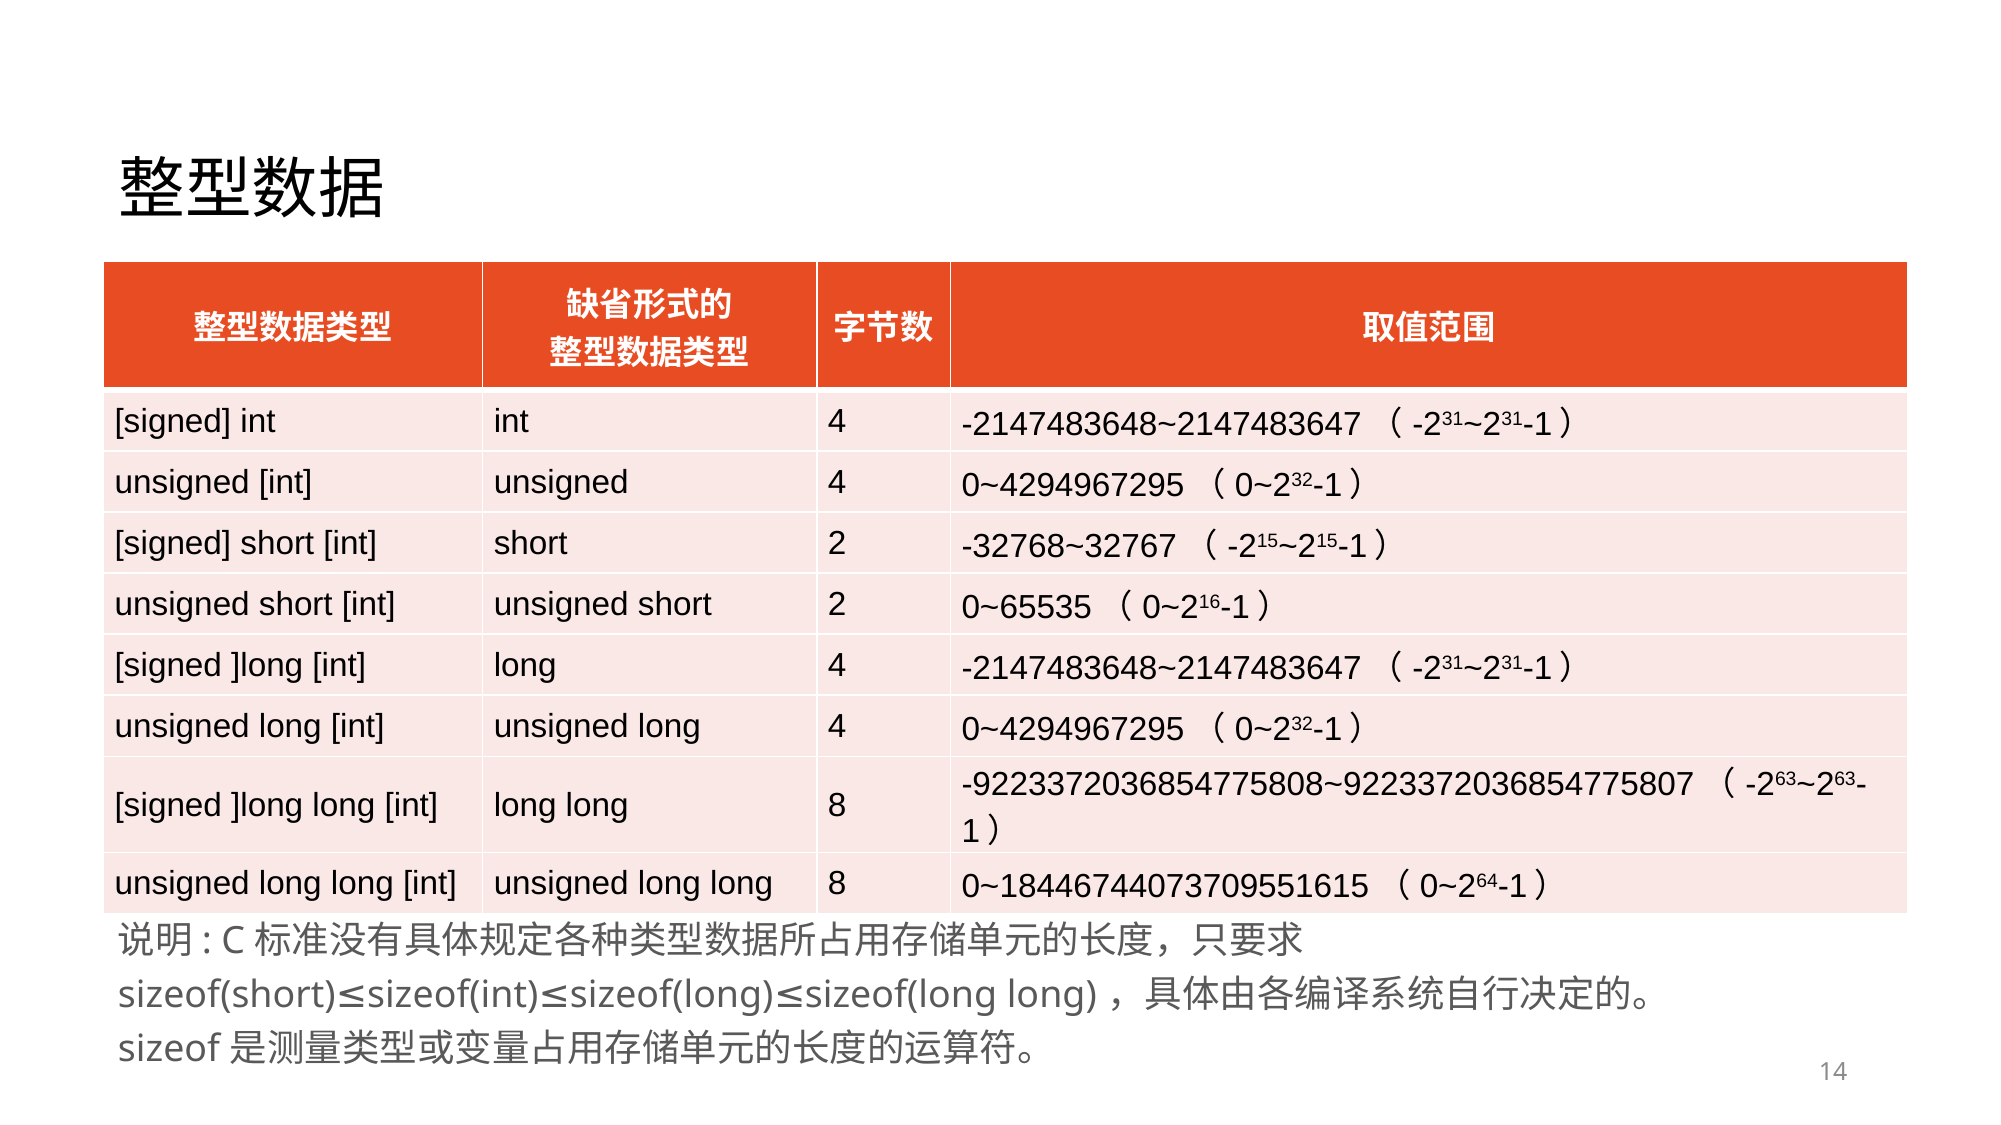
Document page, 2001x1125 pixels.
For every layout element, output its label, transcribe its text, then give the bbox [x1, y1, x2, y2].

table_cell 0~4294967295（0~232-1） [951, 696, 1907, 756]
table_cell -9223372036854775808~9223372036854775807（-263~263-1） [951, 757, 1907, 852]
table_cell 2 [818, 574, 950, 633]
table_header 字节数 [818, 262, 950, 387]
table_cell unsigned [483, 452, 816, 511]
table_cell unsigned long long [int] [104, 853, 482, 899]
table_cell 8 [818, 853, 950, 899]
table_cell [signed] short [int] [104, 513, 482, 572]
table_header 取值范围 [951, 262, 1907, 387]
table_cell 0~18446744073709551615（0~264-1） [951, 853, 1907, 899]
table_cell 4 [818, 393, 950, 450]
table_cell 2 [818, 513, 950, 572]
table_cell -32768~32767（-215~215-1） [951, 513, 1907, 572]
table_cell unsigned long [int] [104, 696, 482, 756]
table_cell 4 [818, 635, 950, 694]
table_cell unsigned short [int] [104, 574, 482, 633]
table_cell long [483, 635, 816, 694]
table_cell -2147483648~2147483647（-231~231-1） [951, 635, 1907, 694]
table_cell long long [483, 757, 816, 852]
table_cell unsigned [int] [104, 452, 482, 511]
table_header 整型数据类型 [104, 262, 482, 387]
table_cell unsigned long [483, 696, 816, 756]
title 整型数据 [103, 82, 1829, 260]
text_box 说明: C标准没有具体规定各种类型数据所占用存储单元的长度，只要求sizeof(short)≤sizeof(int)≤sizeof(long)≤sizeof(long long)，具体由各编译系统自行决定的。 sizeof是测量类型或变量占用存储单元的长度的运算符。 [103, 899, 1908, 1077]
table_cell int [483, 393, 816, 450]
table_cell short [483, 513, 816, 572]
table_cell [signed] int [104, 393, 482, 450]
table_cell 0~4294967295（0~232-1） [951, 452, 1907, 511]
table_cell 0~65535（0~216-1） [951, 574, 1907, 633]
table_header 缺省形式的 整型数据类型 [483, 262, 816, 387]
table_cell [signed ]long [int] [104, 635, 482, 694]
table_cell 4 [818, 696, 950, 756]
table_cell 8 [818, 757, 950, 852]
table_cell [signed ]long long [int] [104, 757, 482, 852]
table_cell unsigned short [483, 574, 816, 633]
table_cell -2147483648~2147483647（-231~231-1） [951, 393, 1907, 450]
table_cell 4 [818, 452, 950, 511]
table_cell unsigned long long [483, 853, 816, 899]
slide_number 14 [1412, 1042, 1863, 1103]
